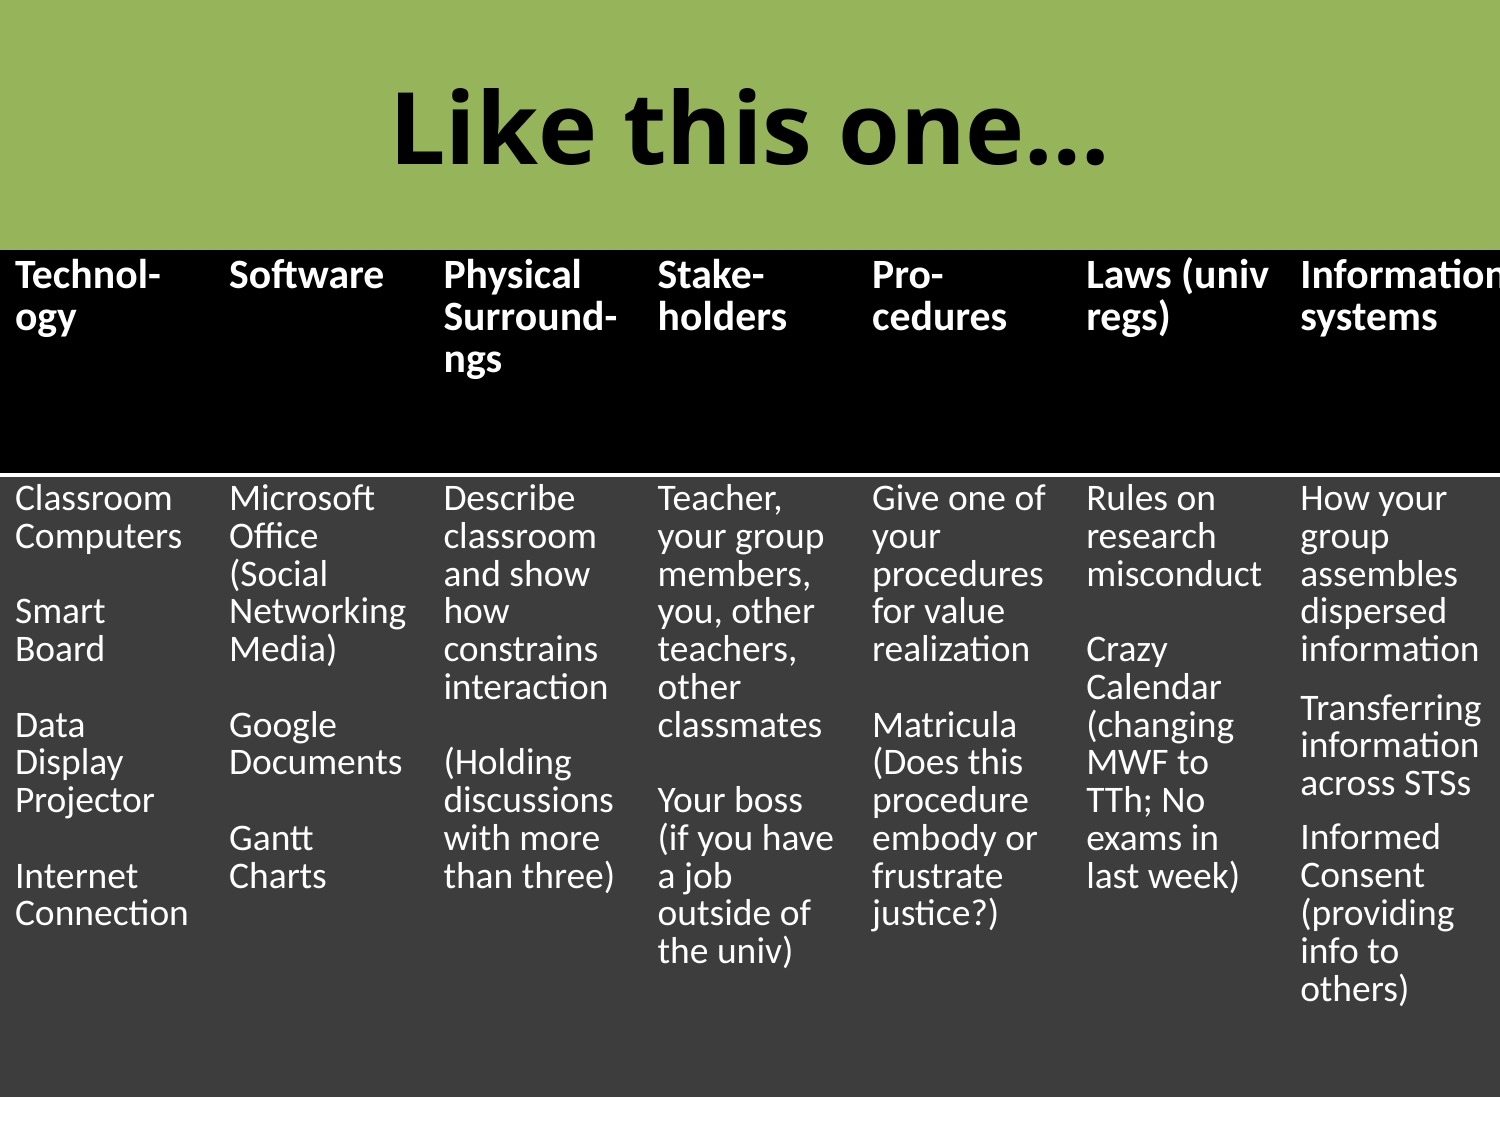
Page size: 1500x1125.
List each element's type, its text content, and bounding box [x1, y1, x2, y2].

table_header Technol-ogy [0, 250, 214, 473]
table_header Stake-holders [643, 250, 857, 473]
table_header Laws (univ regs) [1071, 250, 1286, 473]
table_cell Classroom Computers Smart Board Data Display Projector Internet Connection [0, 477, 214, 1097]
table_cell Give one of your procedures for value realization Matricula (Does this procedure embody or frustrate justice?) [857, 477, 1071, 1097]
table_cell Rules on research misconduct Crazy Calendar (changing MWF to TTh; No exams in last week) [1071, 477, 1286, 1097]
table_header Physical Surround-ngs [429, 250, 643, 473]
table_cell Teacher, your group members, you, other teachers, other classmates Your boss (if you have a job outside of the univ) [643, 477, 857, 1097]
table_header Information systems [1286, 250, 1500, 473]
title Like this one… [0, 0, 1500, 250]
table_cell Microsoft Office (Social Networking Media) Google Documents Gantt Charts [214, 477, 429, 1097]
table_cell How your group assembles dispersed information Transferring information across STSs Informed Consent (providing info to others) [1286, 477, 1500, 1097]
table_cell Describe classroom and show how constrains interaction (Holding discussions with more than three) [429, 477, 643, 1097]
table_header Software [214, 250, 429, 473]
table_header Pro-cedures [857, 250, 1071, 473]
